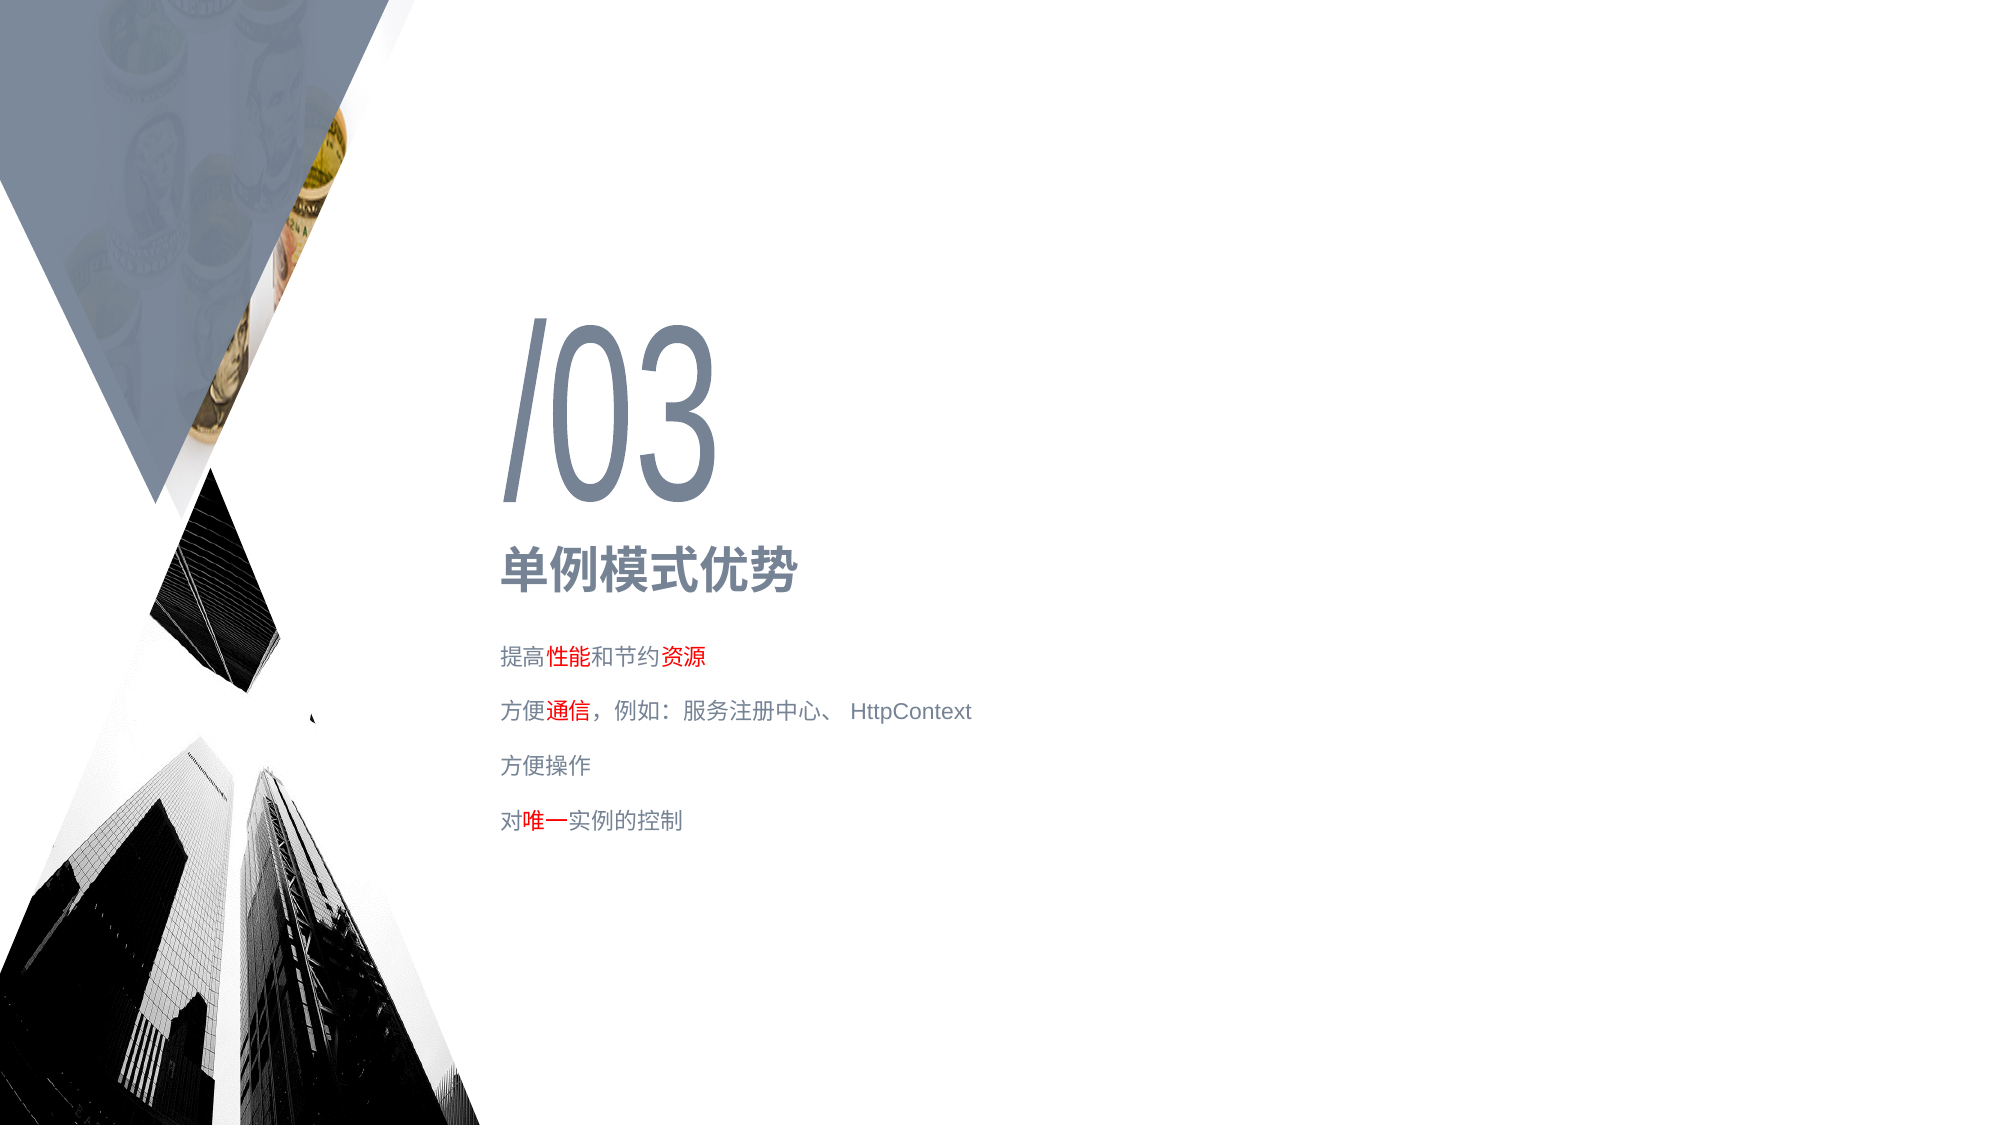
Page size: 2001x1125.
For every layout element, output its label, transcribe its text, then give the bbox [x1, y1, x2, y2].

picture [0, 467, 480, 1125]
list 提高性能和节约资源 方便通信，例如：服务注册中心、HttpContext 方便操作 对唯一实例的控制 [484, 607, 1232, 985]
picture [165, 0, 415, 520]
title 单例模式优势 [484, 459, 1232, 606]
